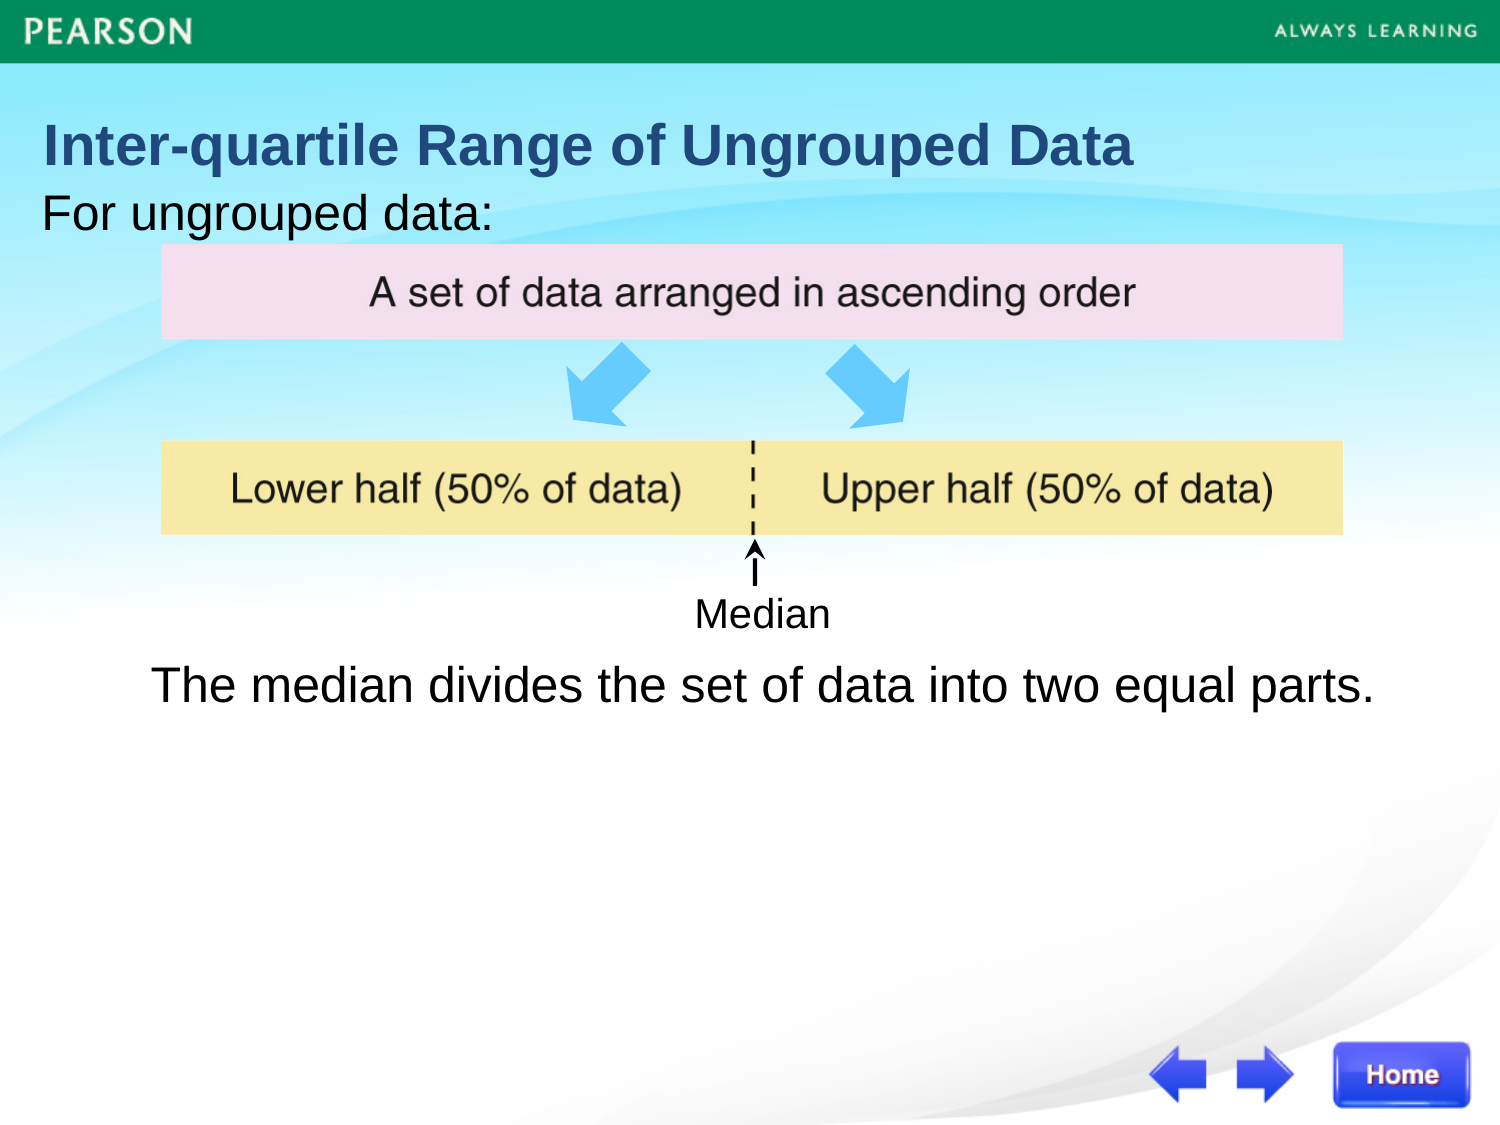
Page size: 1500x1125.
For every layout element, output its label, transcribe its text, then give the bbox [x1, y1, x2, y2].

text_box [825, 357, 910, 429]
text_box The median divides the set of data into two equal parts. [135, 645, 1392, 720]
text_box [626, 538, 899, 646]
text_box [566, 357, 652, 427]
picture [0, 0, 1500, 1125]
text_box For ungrouped data: [26, 172, 958, 248]
text_box Inter-quartile Range of Ungrouped Data [29, 99, 1447, 185]
